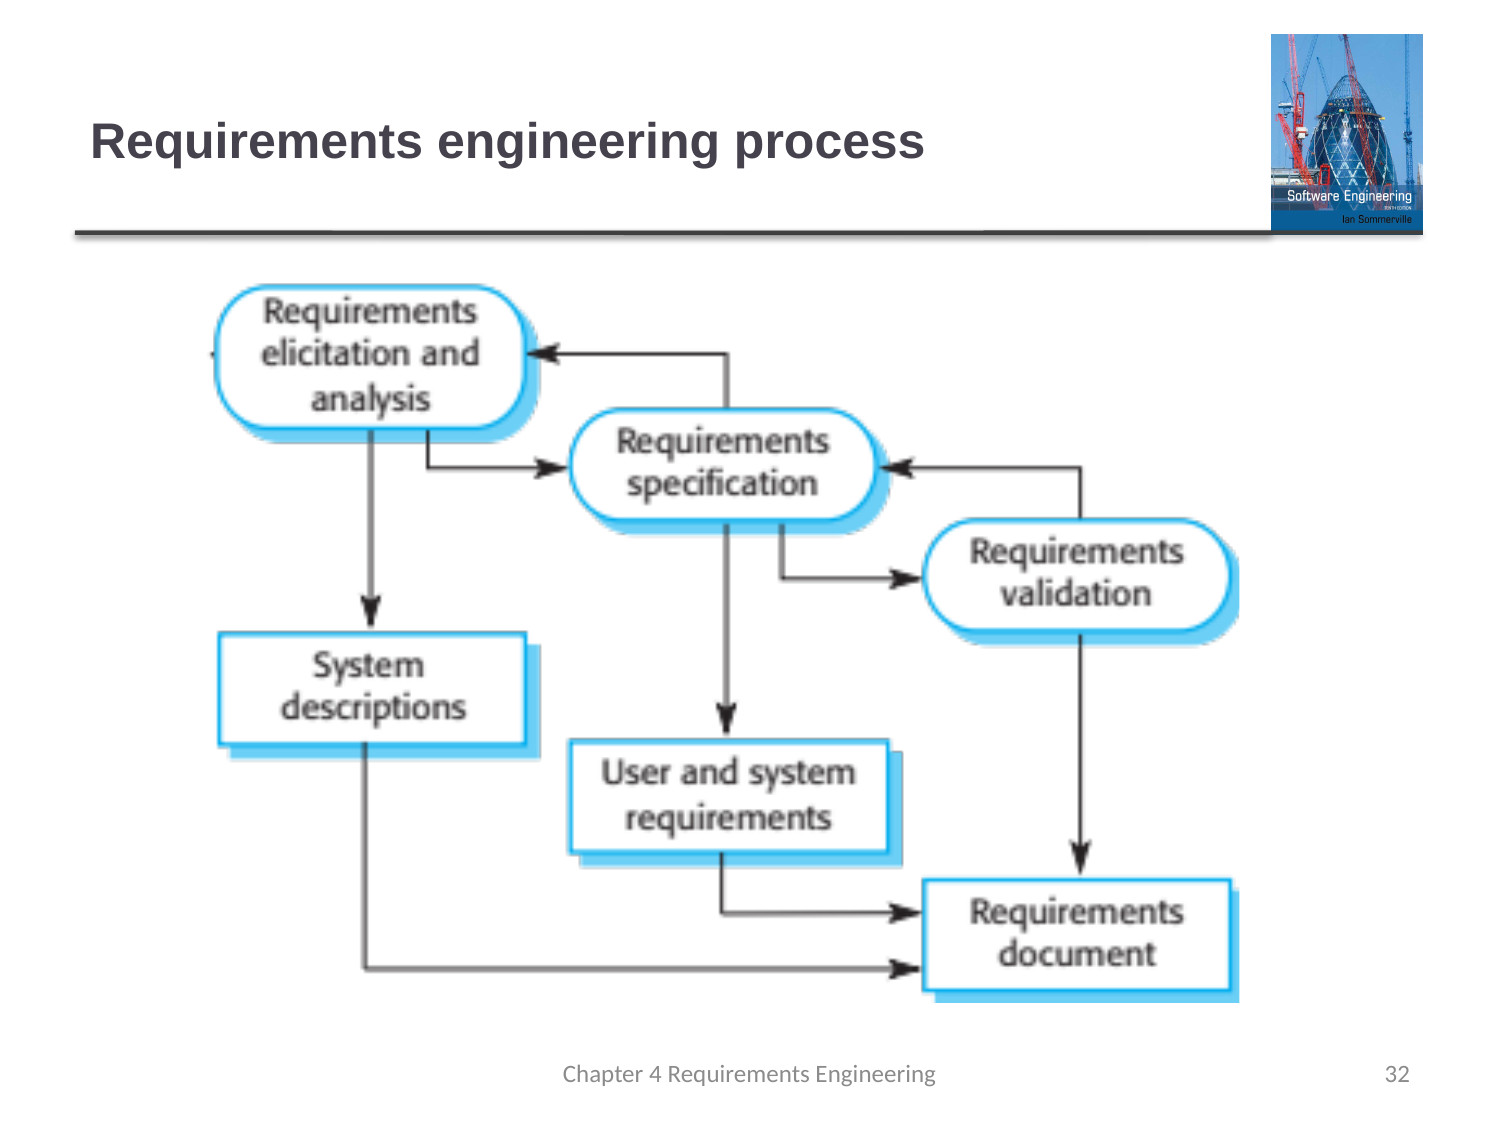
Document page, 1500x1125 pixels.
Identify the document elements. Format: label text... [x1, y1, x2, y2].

title Requirements engineering process [74, 44, 1272, 233]
picture [199, 281, 1240, 1003]
footer Chapter 4 Requirements Engineering [512, 1042, 988, 1103]
picture [1271, 34, 1423, 230]
slide_number 32 [1074, 1042, 1425, 1103]
